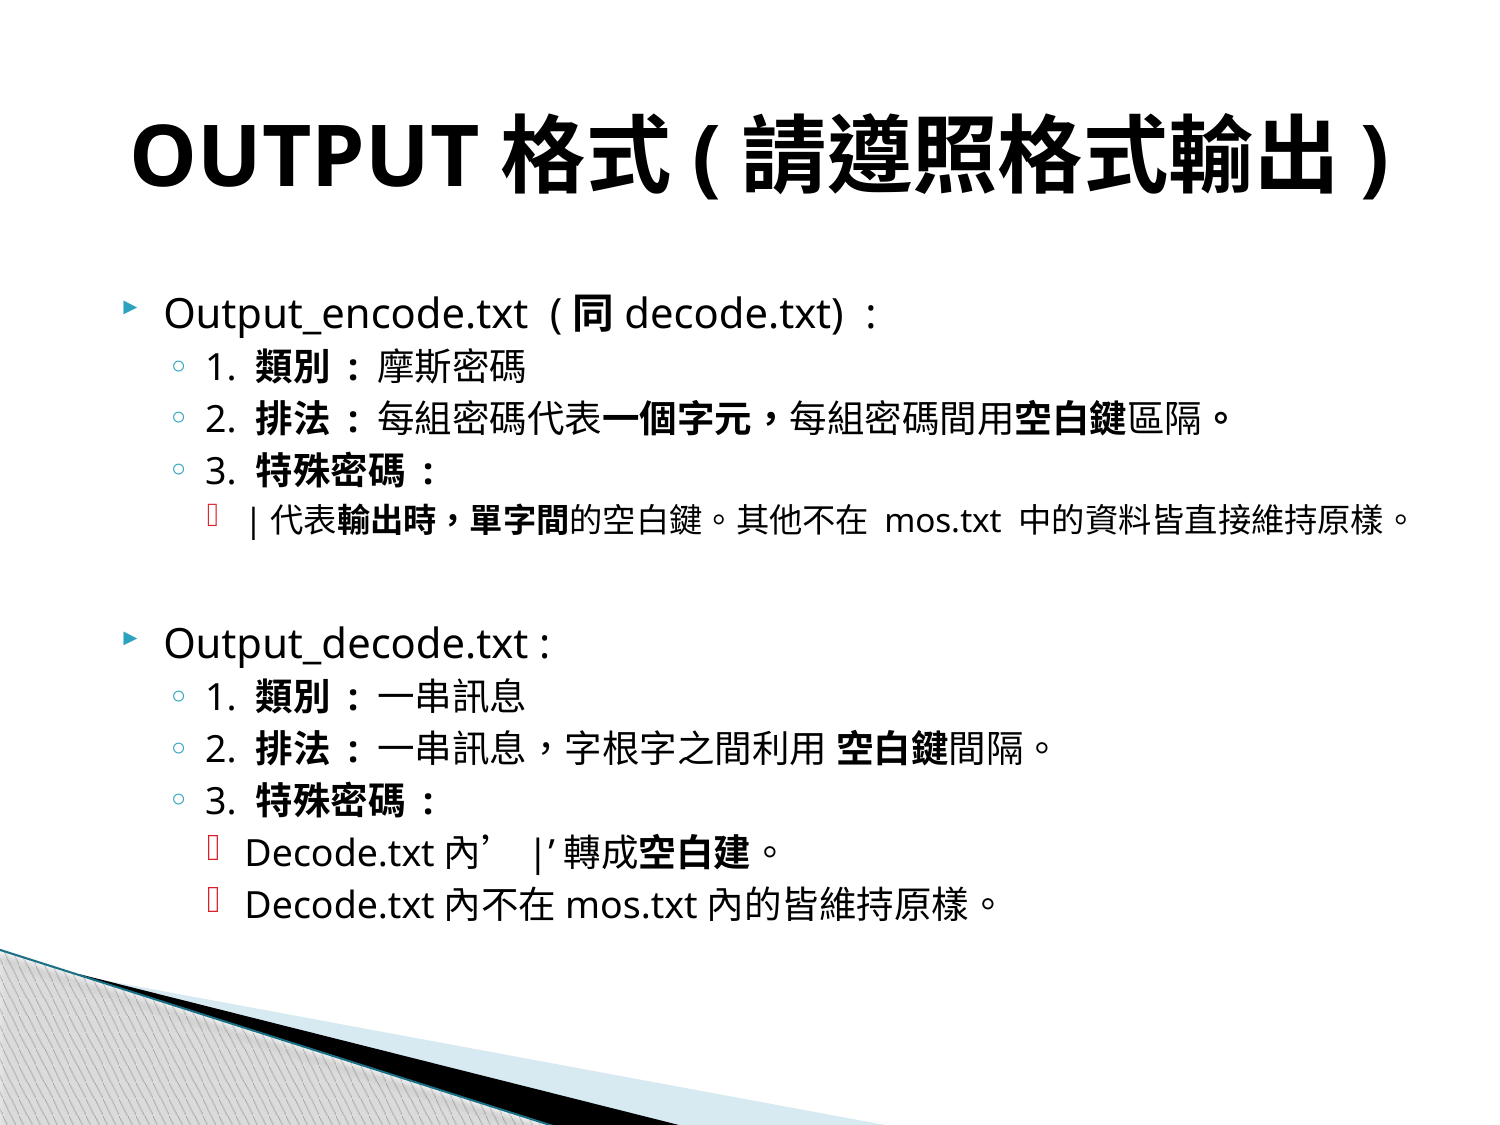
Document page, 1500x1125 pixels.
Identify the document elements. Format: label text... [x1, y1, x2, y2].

title OUTPUT格式(請遵照格式輸出) [88, 66, 1431, 239]
list Output_encode.txt (同decode.txt) : 1. 類別 : 摩斯密碼 2. 排法 : 每組密碼代表一個字元，每組密碼間用空白鍵區隔。 3. 特殊密碼 : |代表輸出時，單字間的空白鍵。其他不在 mos.txt 中的資料皆直接維持原樣。 Output_decode.txt : 1. 類別 : 一串訊息 2. 排法 : 一串訊息，字根字之間利用 空白鍵間隔。 3. 特殊密碼 : Decode.txt內’|’轉成空白建。 Decode.txt內不在mos.txt內的皆維持原樣。 [88, 278, 1431, 966]
